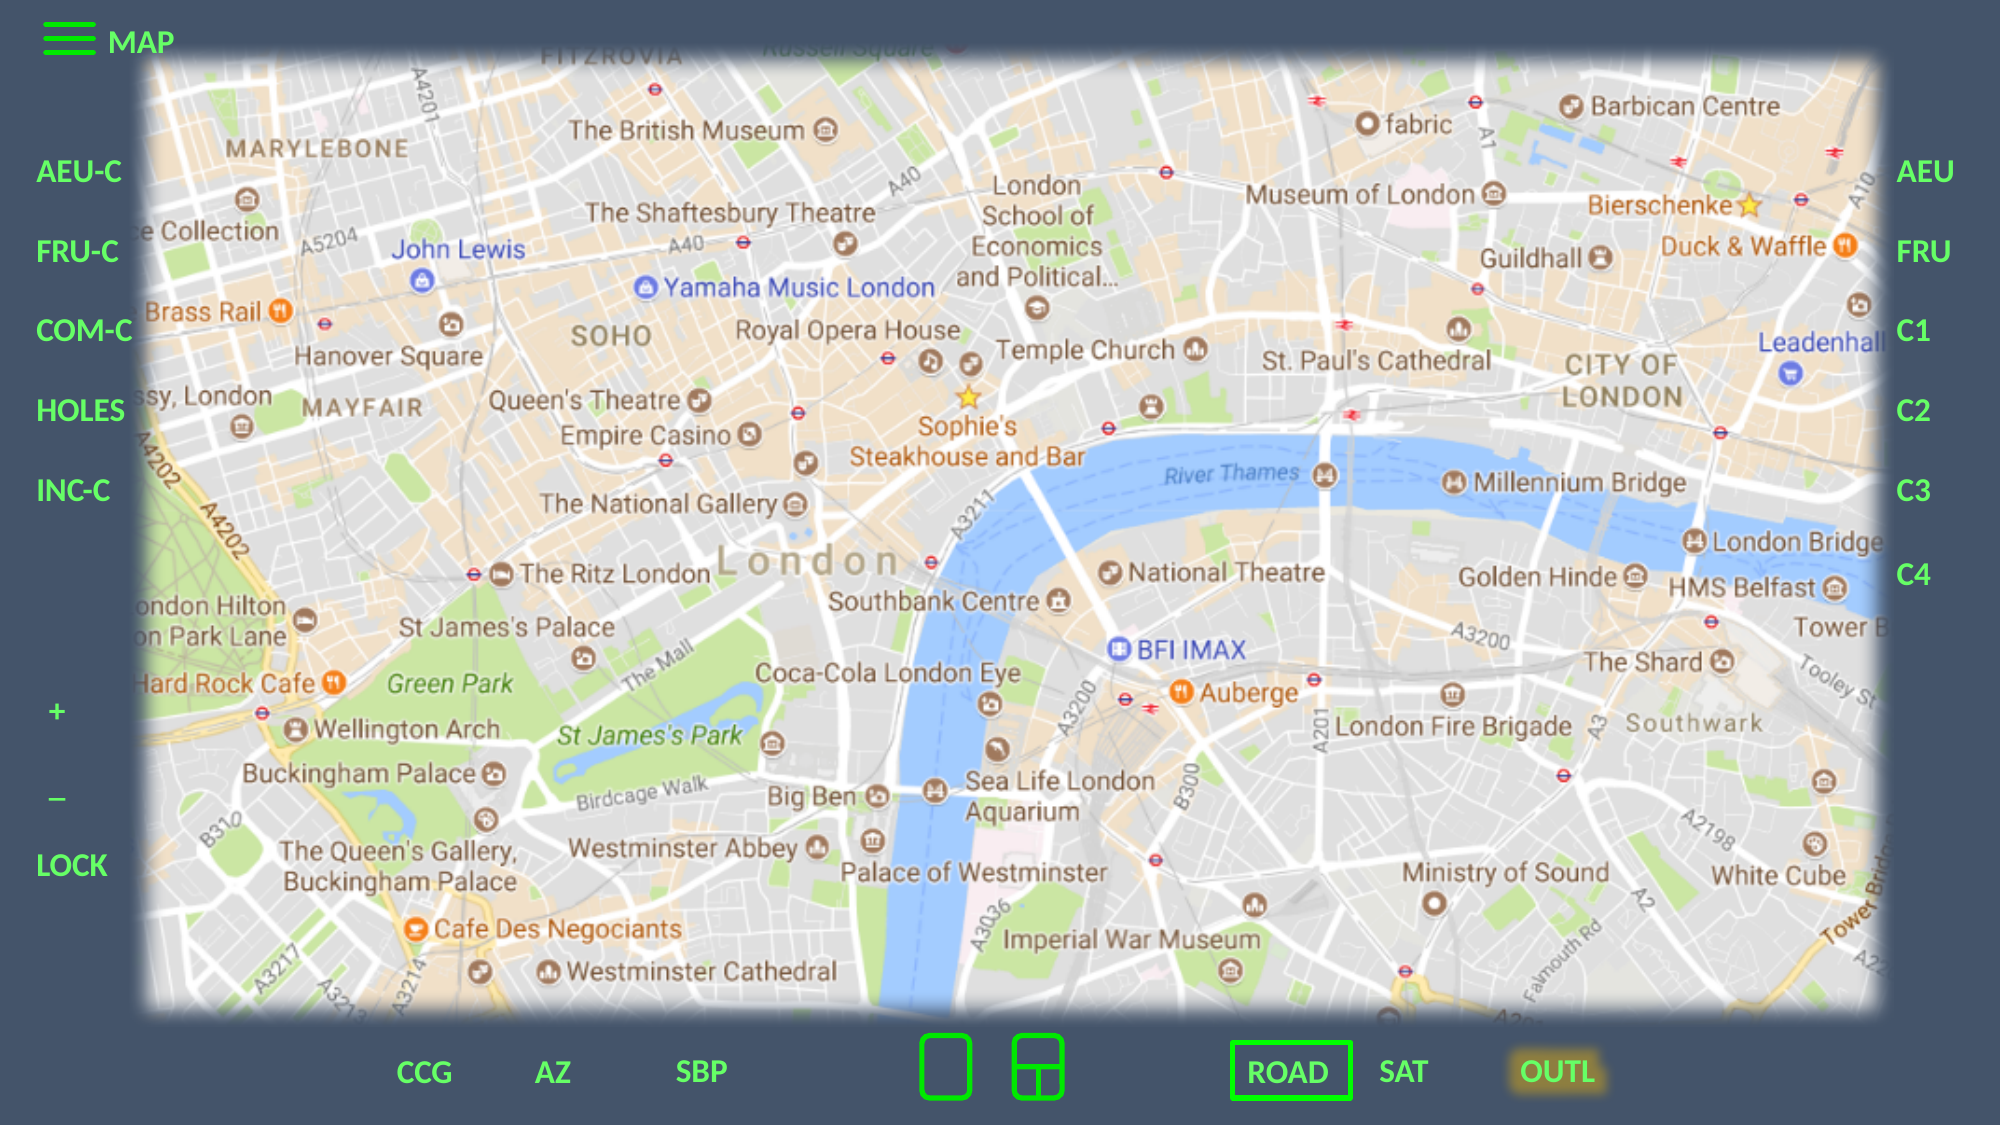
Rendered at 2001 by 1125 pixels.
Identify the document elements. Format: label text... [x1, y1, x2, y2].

text_box + [34, 681, 128, 738]
text_box C2 [1894, 380, 2000, 437]
text_box C3 [1894, 460, 2000, 516]
text_box LOCK [21, 835, 128, 892]
text_box AEU [1894, 142, 2000, 198]
text_box MAP [93, 13, 212, 69]
text_box _ [34, 756, 128, 812]
text_box FRU-C [21, 221, 128, 278]
text_box [920, 1034, 971, 1100]
text_box CCG [382, 1043, 501, 1099]
picture [128, 42, 1894, 1027]
text_box ROAD [1232, 1042, 1351, 1099]
text_box AZ [520, 1043, 639, 1099]
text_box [45, 24, 94, 53]
text_box FRU [1894, 221, 2000, 278]
text_box C4 [1894, 544, 2000, 601]
text_box COM-C [21, 301, 128, 357]
text_box AEU-C [21, 142, 128, 198]
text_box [1014, 1035, 1063, 1099]
text_box OUTL [1505, 1041, 1624, 1098]
text_box INC-C [21, 460, 128, 516]
text_box C1 [1894, 301, 2000, 357]
text_box HOLES [21, 380, 128, 437]
text_box SAT [1364, 1041, 1483, 1098]
text_box SBP [661, 1041, 780, 1098]
